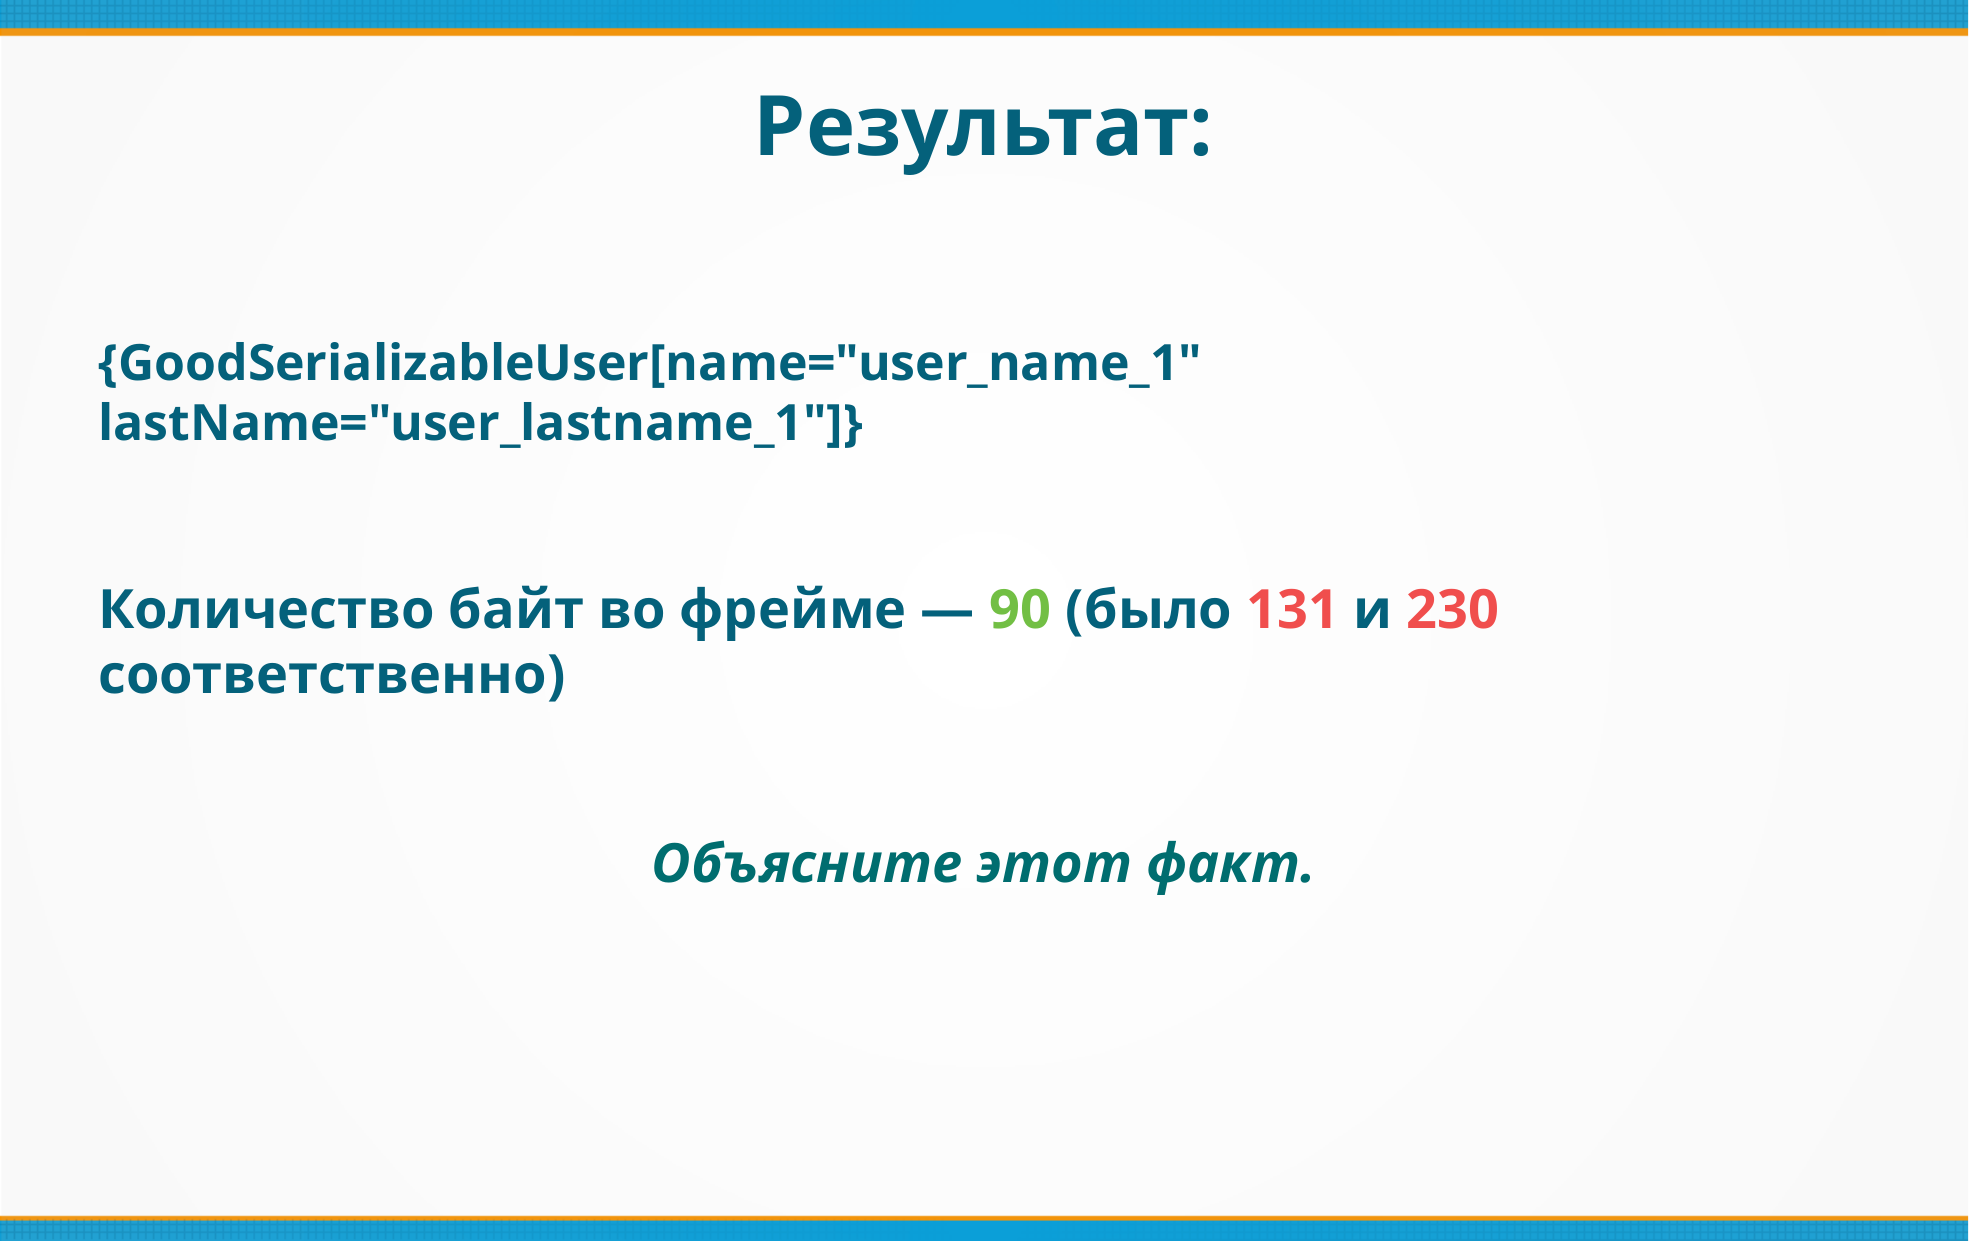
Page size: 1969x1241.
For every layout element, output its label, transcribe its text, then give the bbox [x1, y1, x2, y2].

subtitle Результат: {GoodSerializableUser[name="user_name_1" lastName="user_lastname_1"]} Количество байт во фрейме — 90 (было 131 и 230 соответственно) Объясните этот факт. [98, 49, 1870, 1010]
picture [0, 0, 1969, 1241]
